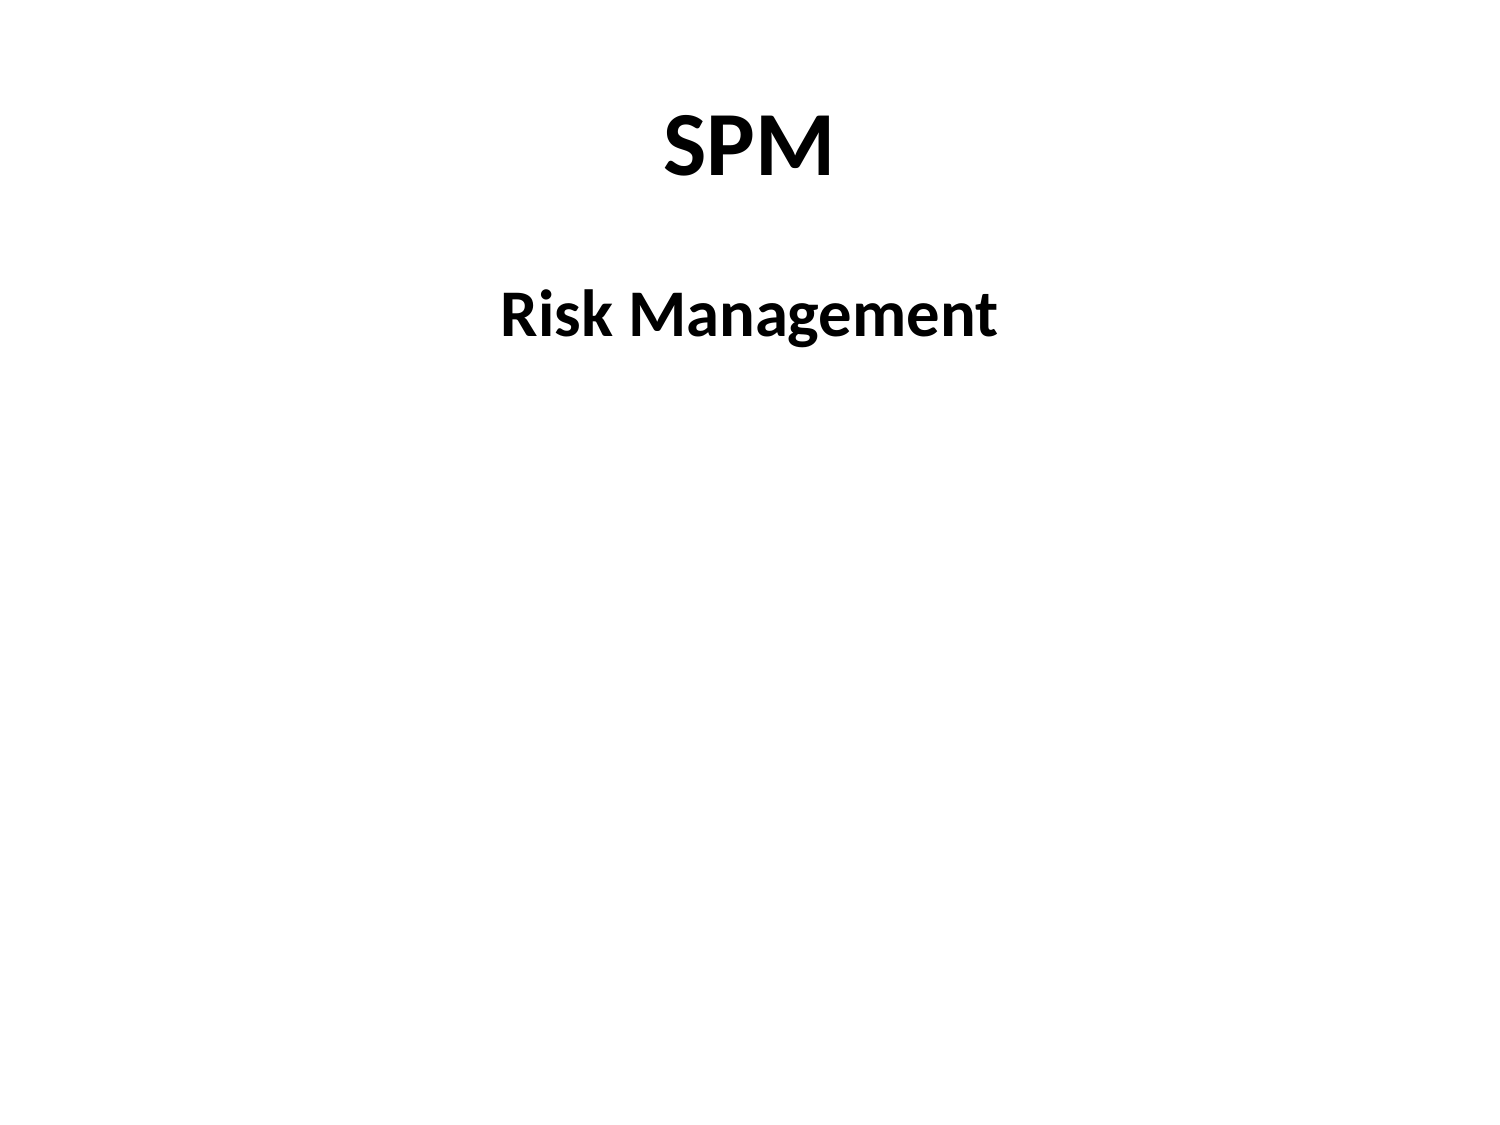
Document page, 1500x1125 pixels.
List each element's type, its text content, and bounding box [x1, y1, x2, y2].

list Risk Management [75, 262, 1425, 1005]
title SPM [75, 45, 1425, 233]
